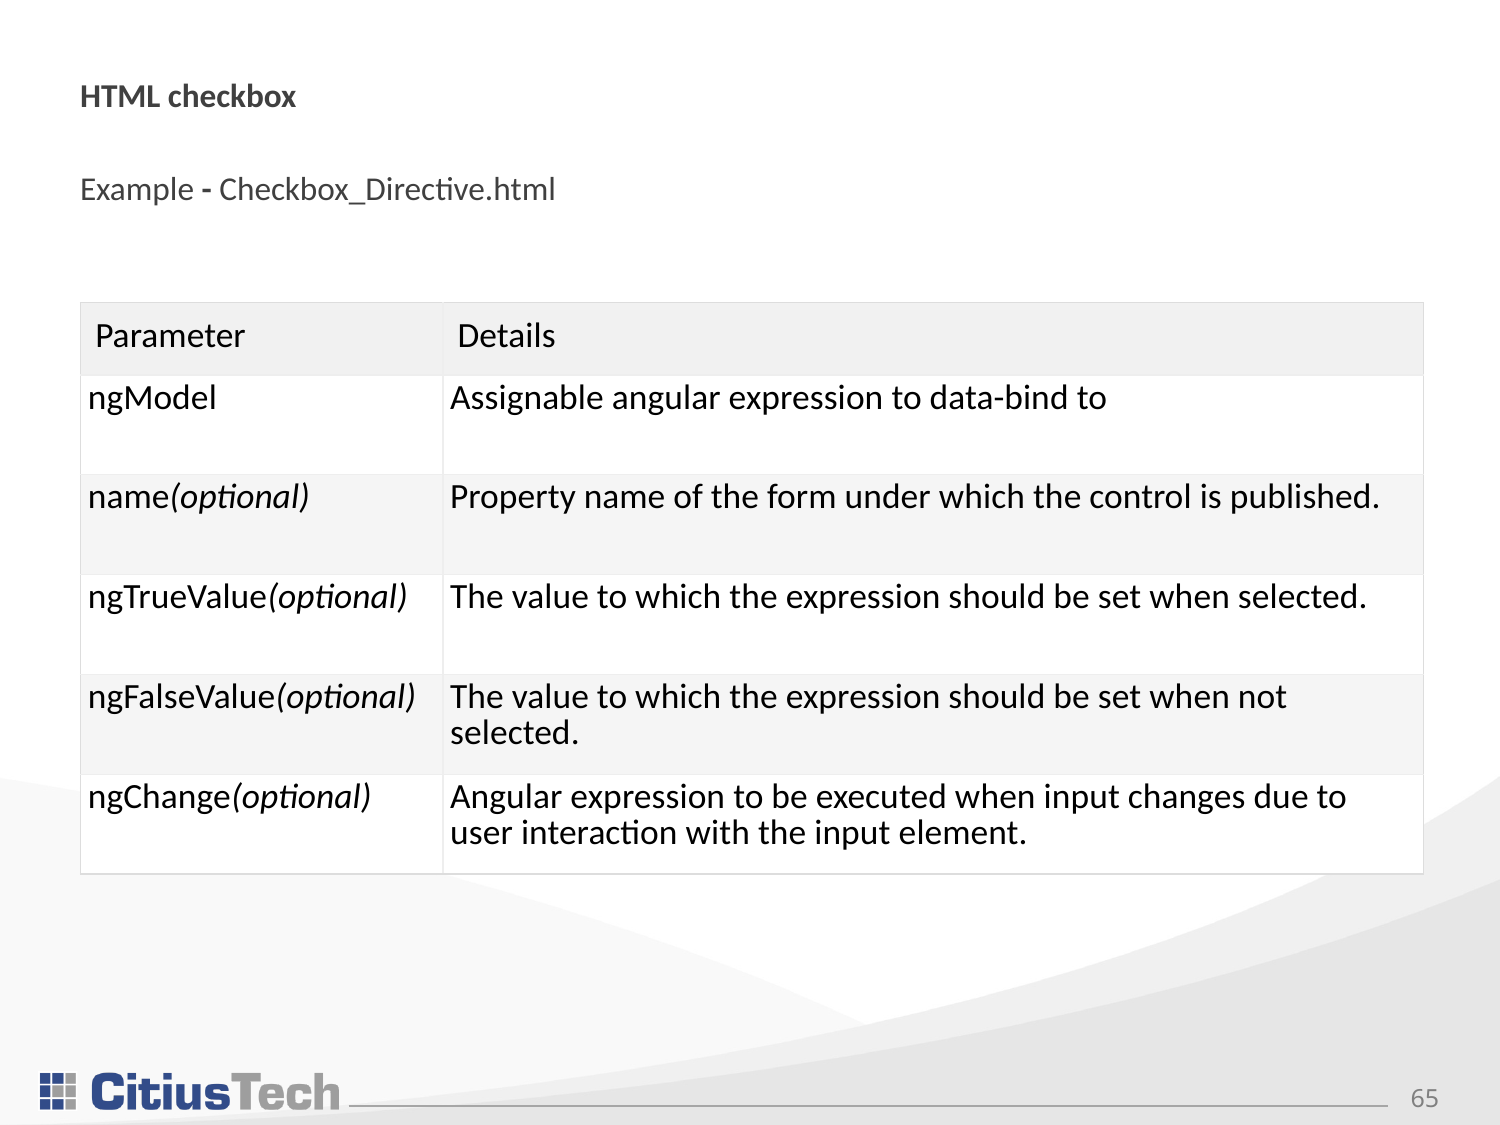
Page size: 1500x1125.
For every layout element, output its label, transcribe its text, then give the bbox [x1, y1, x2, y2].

table_cell The value to which the expression should be set when selected. [444, 575, 1423, 674]
list HTML checkbox Example - Checkbox_Directive.html [64, 66, 1476, 1024]
table_cell ngTrueValue(optional) [81, 575, 442, 674]
table_cell Angular expression to be executed when input changes due to user interaction with the input element. [444, 775, 1423, 873]
table_cell ngModel [81, 376, 442, 474]
table_cell name(optional) [81, 475, 442, 574]
table_cell ngFalseValue(optional) [81, 675, 442, 774]
table_cell Assignable angular expression to data-bind to [444, 376, 1423, 474]
table_cell Property name of the form under which the control is published. [444, 475, 1423, 574]
table_cell The value to which the expression should be set when not selected. [444, 675, 1423, 774]
table_cell ngChange(optional) [81, 775, 442, 873]
table_header Details [444, 303, 1423, 374]
picture [0, 0, 1500, 1125]
table_header Parameter [81, 303, 442, 374]
